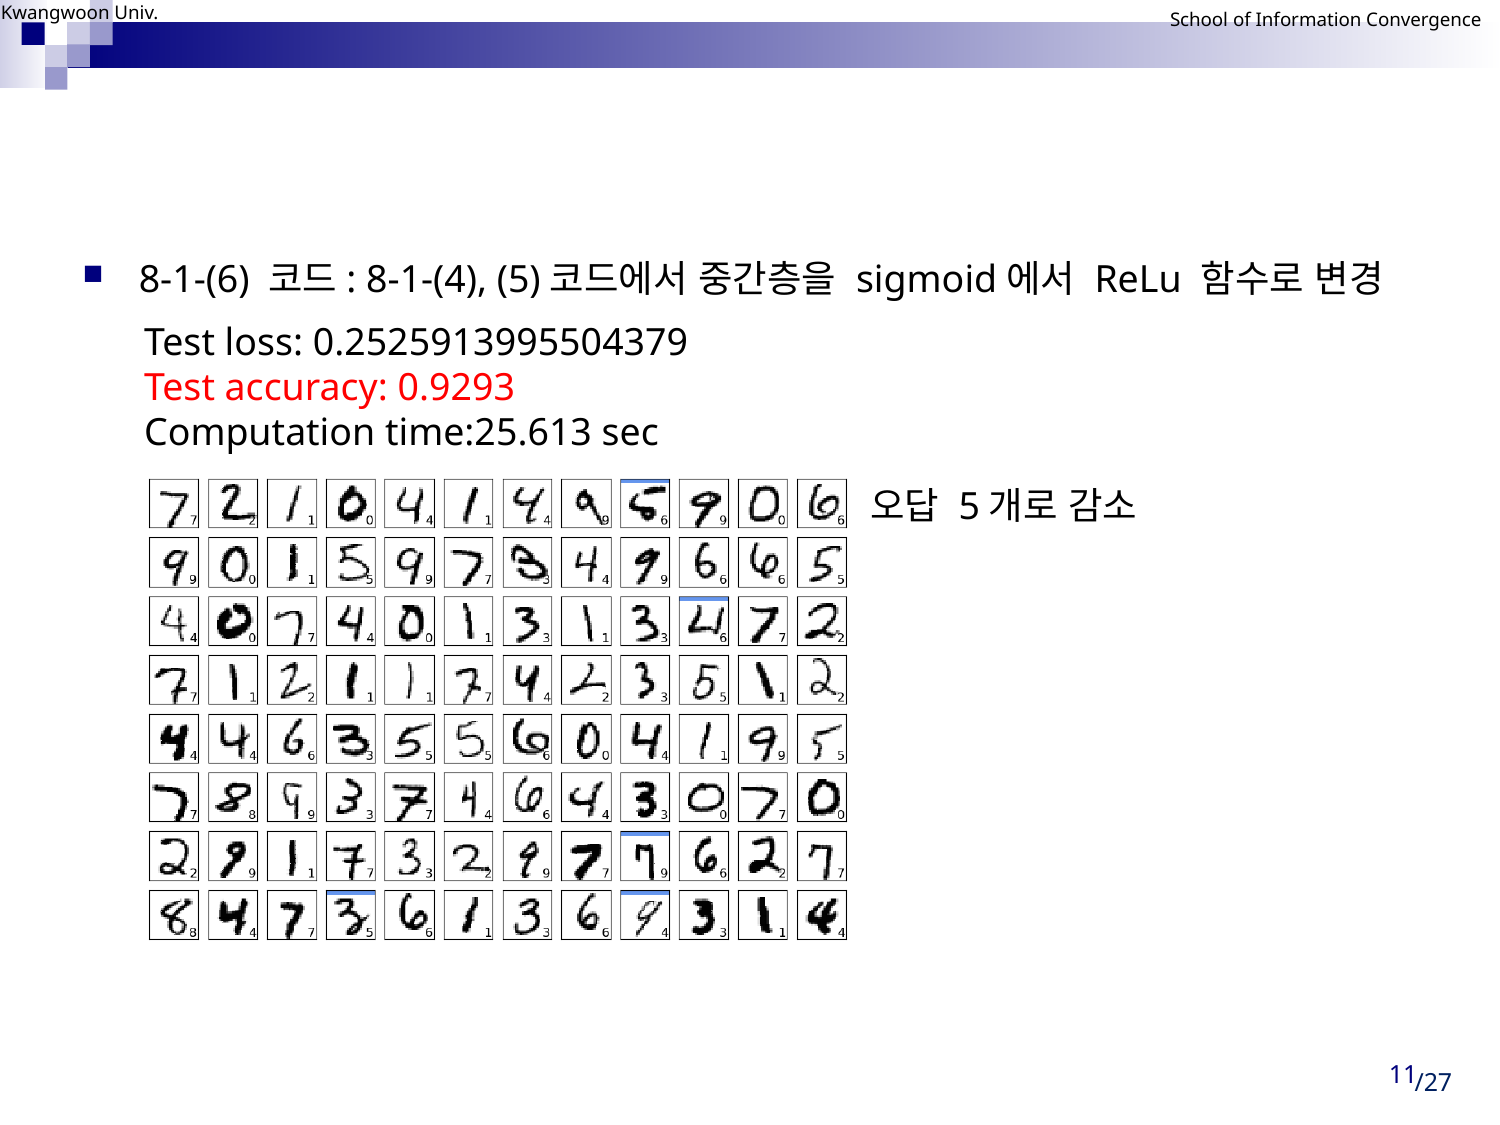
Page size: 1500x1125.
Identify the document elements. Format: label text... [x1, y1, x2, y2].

picture [146, 474, 854, 944]
text_box Test loss: 0.2525913995504379 Test accuracy: 0.9293 Computation time:25.613 sec [129, 310, 1122, 461]
text_box 오답 5개로 감소 [862, 474, 1145, 535]
slide_number 11 [1379, 1055, 1426, 1101]
list 8-1-(6) 코드: 8-1-(4), (5)코드에서 중간층을 sigmoid에서 ReLu 함수로 변경 [74, 242, 1426, 330]
